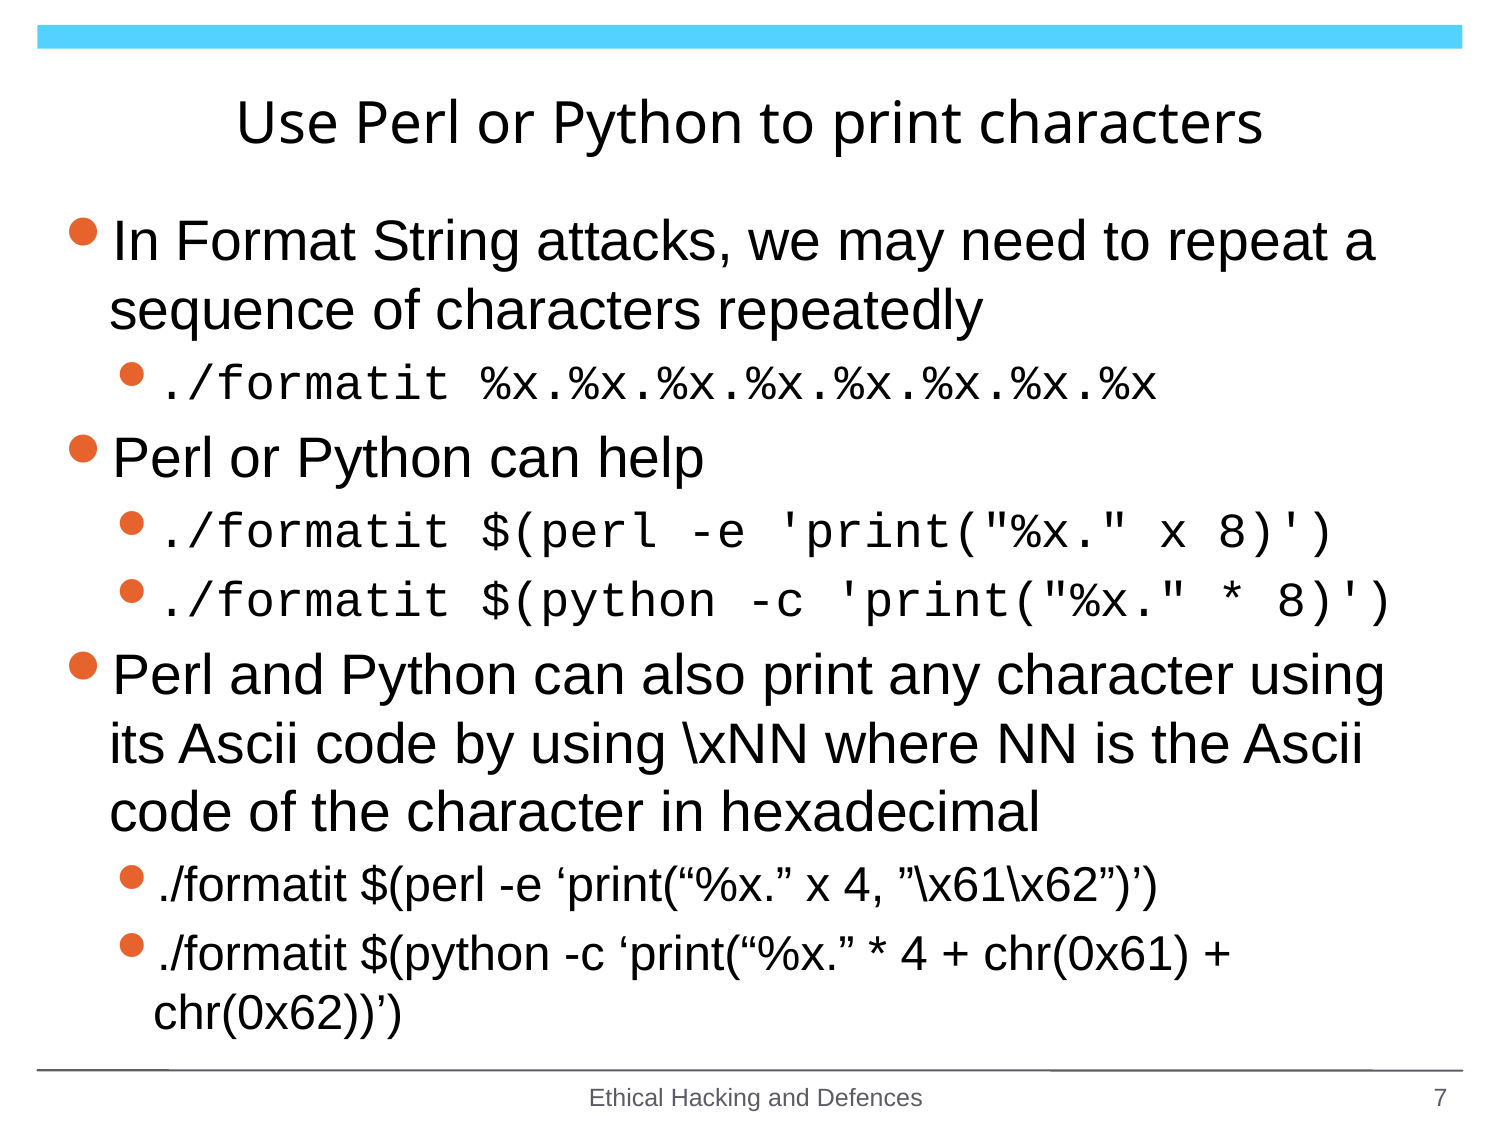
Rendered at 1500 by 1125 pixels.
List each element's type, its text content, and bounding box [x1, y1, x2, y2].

footer Ethical Hacking and Defences [474, 1069, 1038, 1123]
slide_number 7 [1112, 1069, 1463, 1123]
list In Format String attacks, we may need to repeat a sequence of characters repeatedly ./formatit %x.%x.%x.%x.%x.%x.%x.%x Perl or Python can help ./formatit $(perl -e 'print("%x." x 8)') ./formatit $(python -c 'print("%x." * 8)') Perl and Python can also print any character using its Ascii code by using \xNN where NN is the Ascii code of the character in hexadecimal ./formatit $(perl -e ‘print(“%x.” x 4, ”\x61\x62”)’) ./formatit $(python -c ‘print(“%x.” * 4 + chr(0x61) + chr(0x62))’) [50, 196, 1450, 1050]
title Use Perl or Python to print characters [50, 45, 1450, 196]
